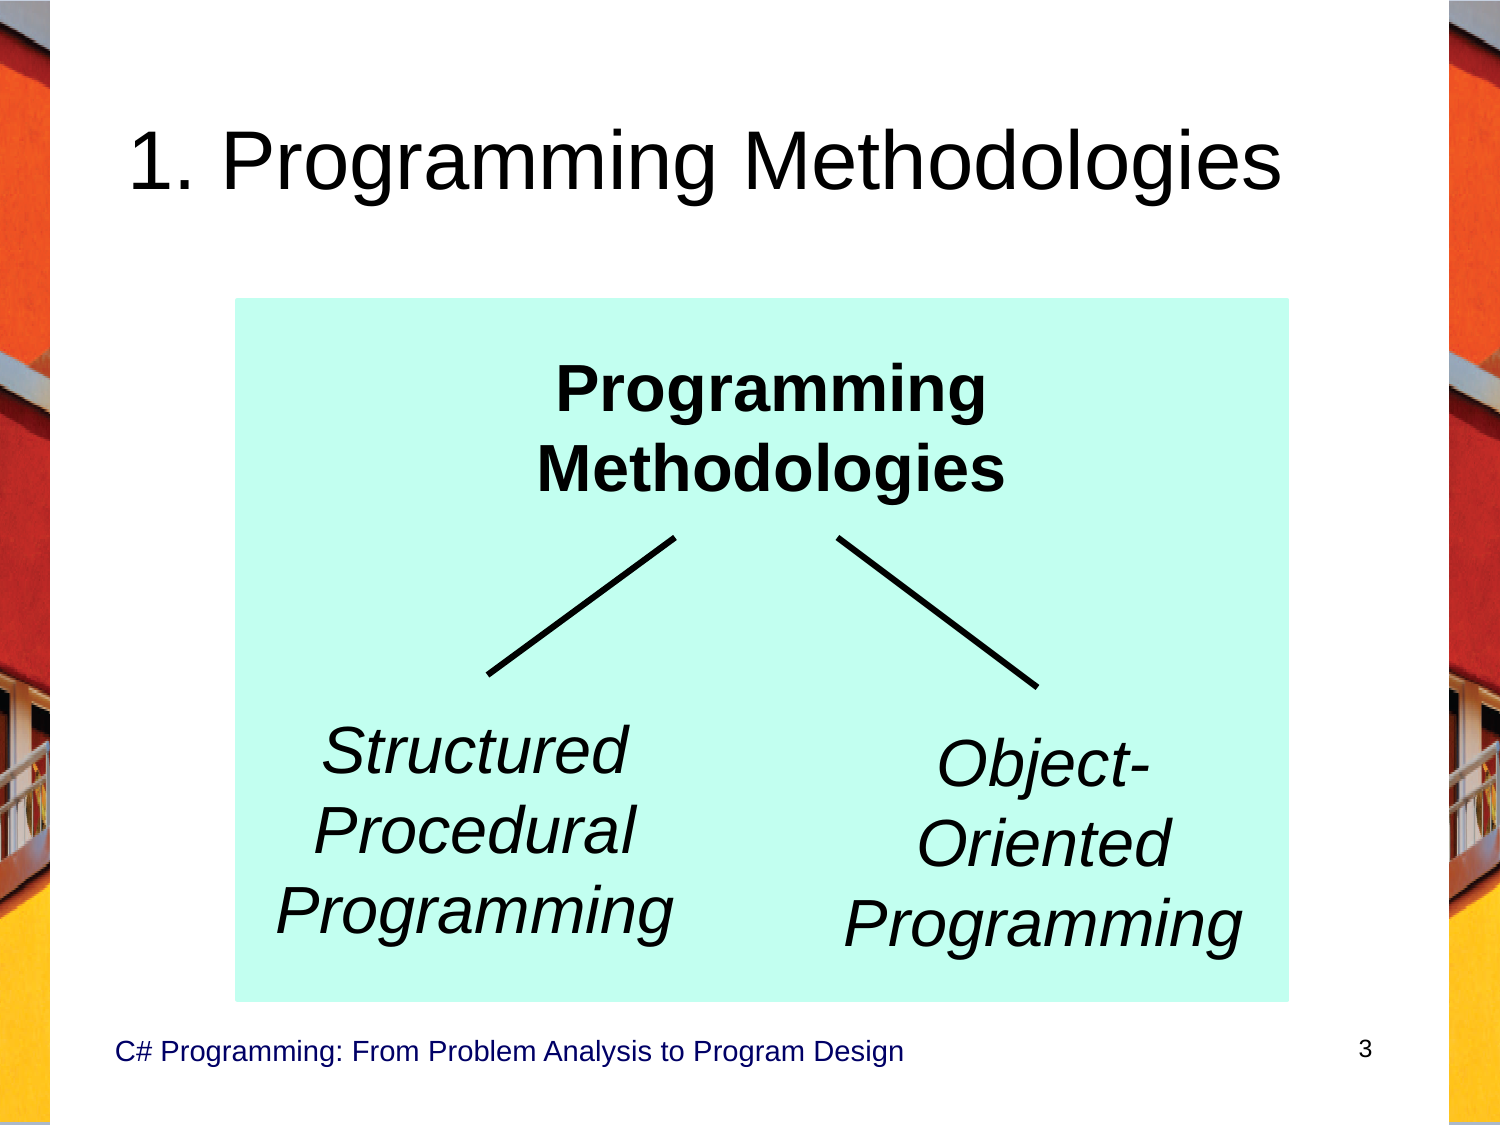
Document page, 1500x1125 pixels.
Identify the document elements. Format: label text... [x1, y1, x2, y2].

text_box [837, 537, 1038, 688]
text_box [235, 298, 1289, 1002]
text_box Structured Procedural Programming [249, 699, 700, 1025]
picture [1449, 0, 1500, 1125]
footer C# Programming: From Problem Analysis to Program Design [99, 1024, 988, 1101]
list Object-Oriented Programming [799, 712, 1288, 976]
title 1. Programming Methodologies [112, 62, 1388, 251]
picture [0, 0, 50, 1125]
slide_number 3 [1074, 1024, 1388, 1101]
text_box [487, 537, 676, 676]
text_box Programming Methodologies [462, 337, 1025, 525]
